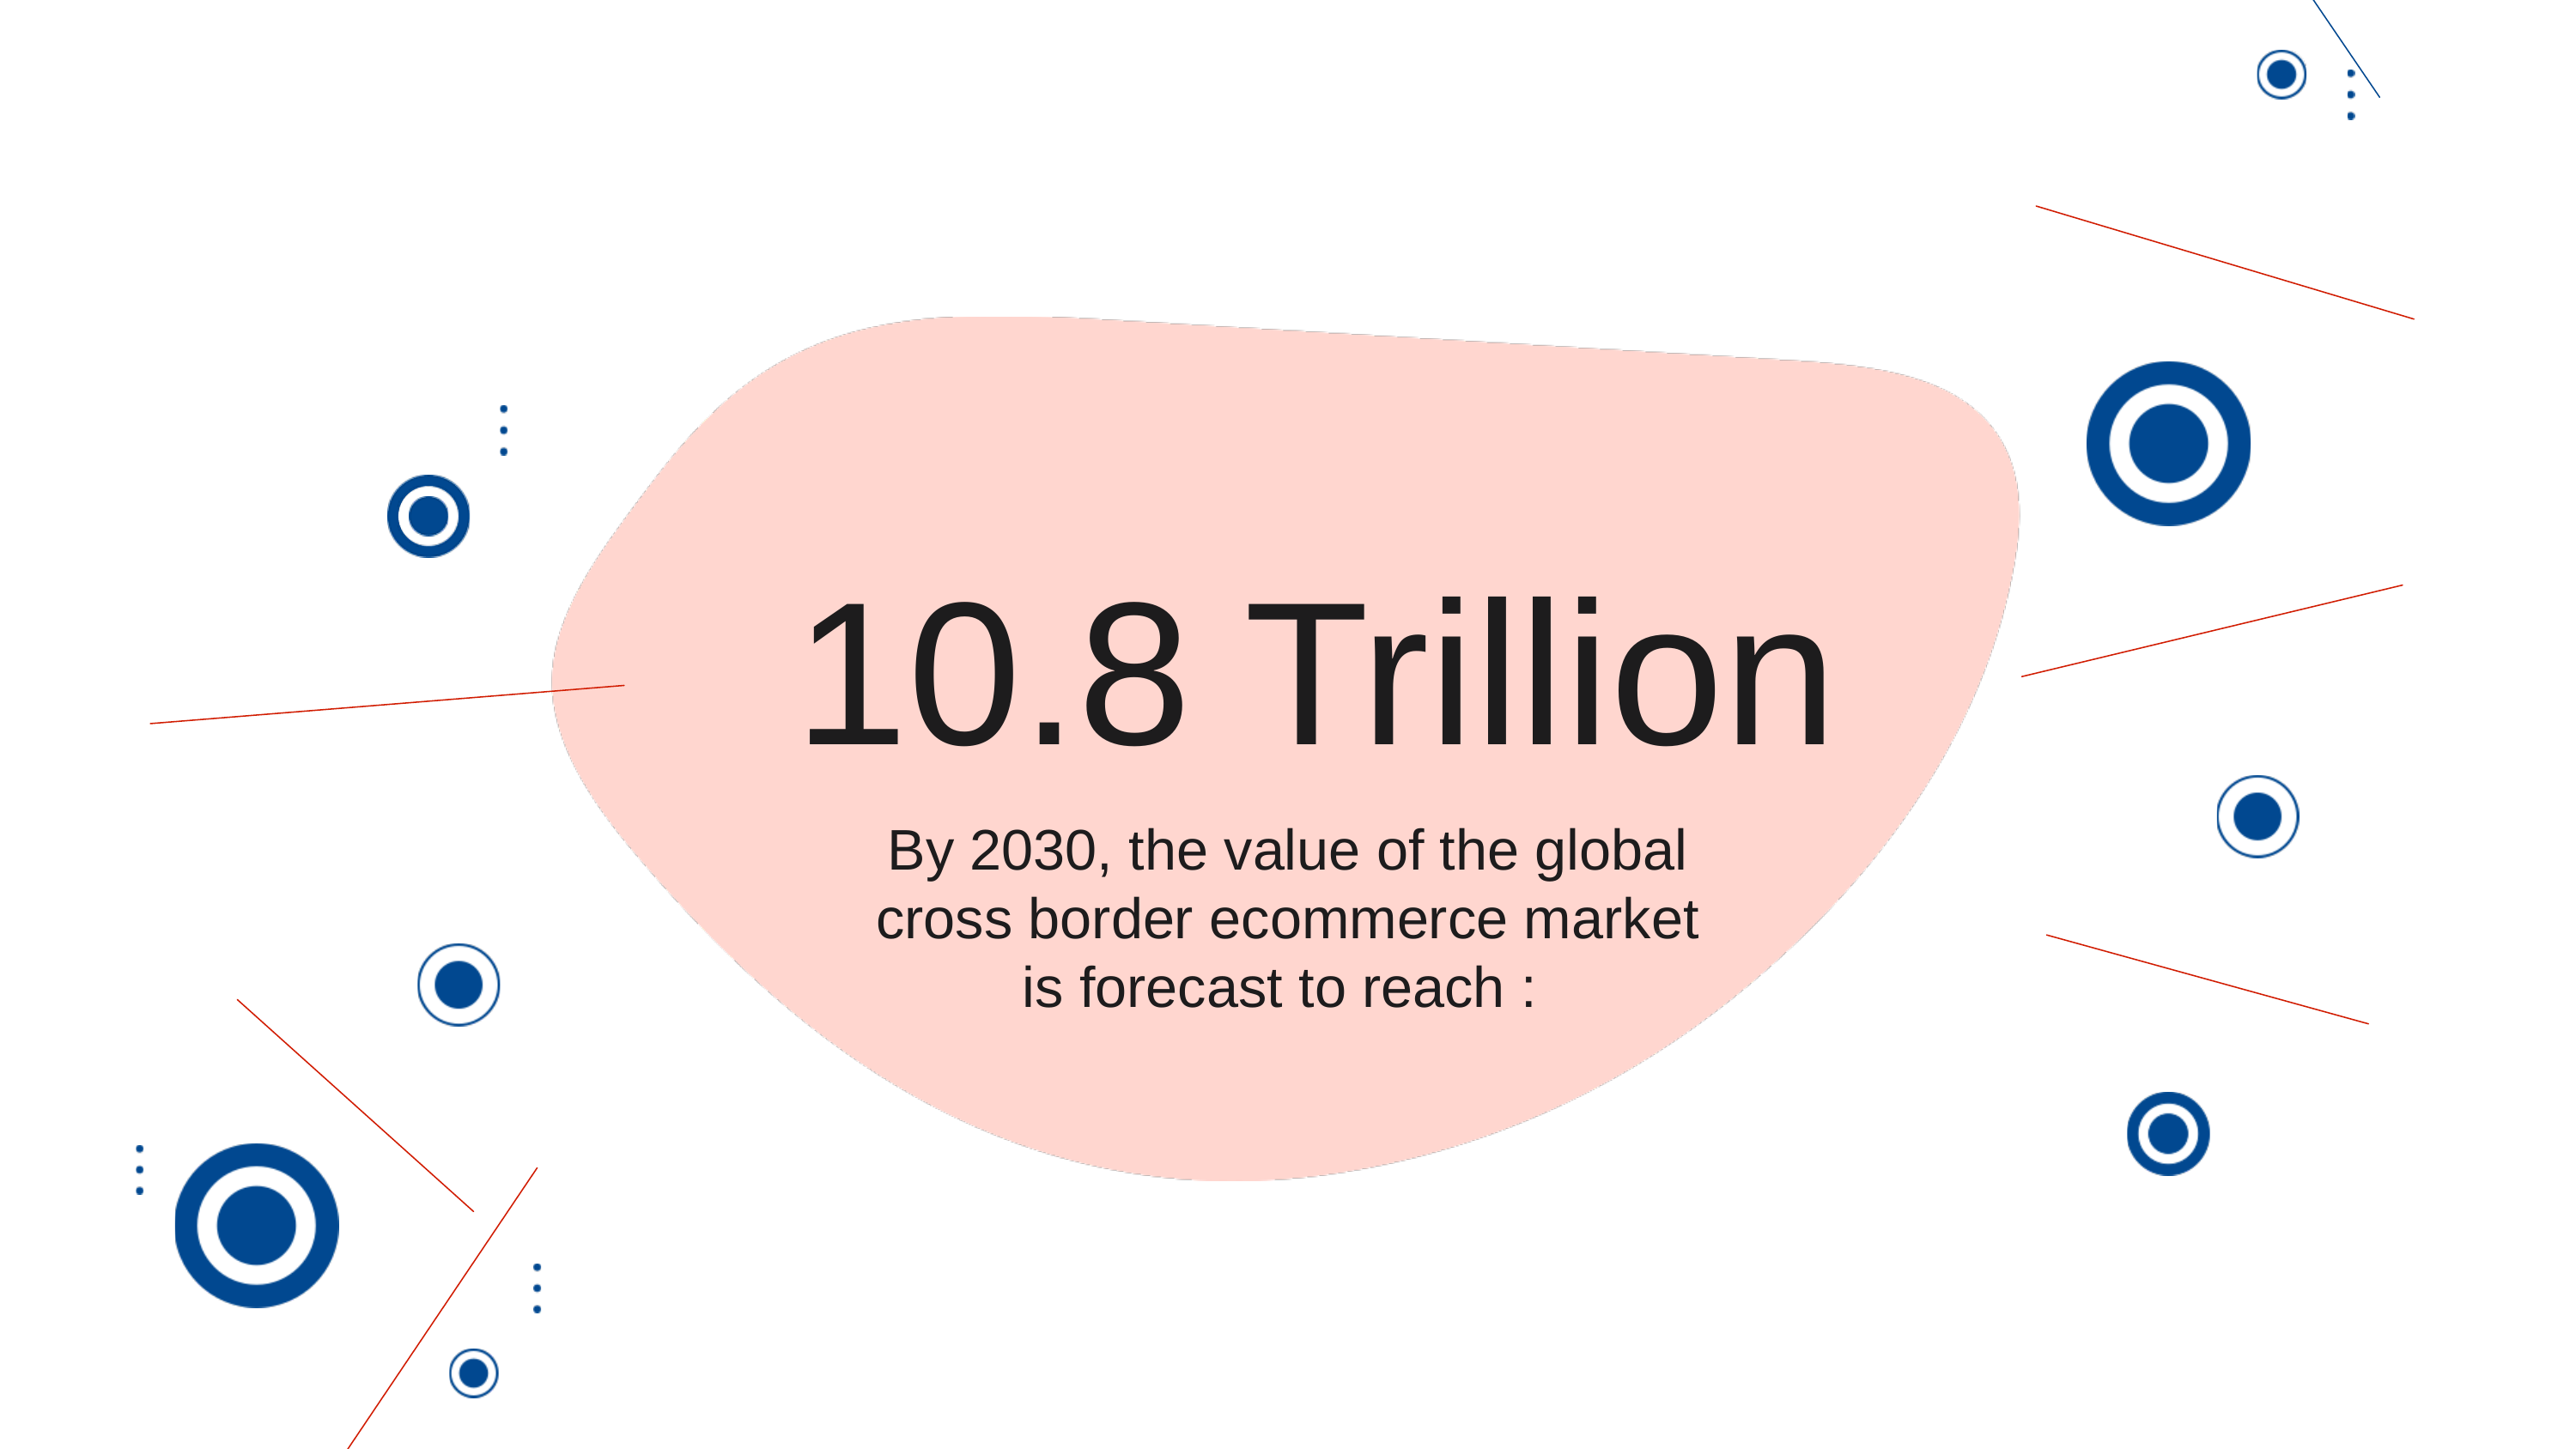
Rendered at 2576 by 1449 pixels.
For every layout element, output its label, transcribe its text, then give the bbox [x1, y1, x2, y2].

text_box [136, 1145, 144, 1195]
text_box [2347, 70, 2355, 120]
text_box [2257, 50, 2307, 100]
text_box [409, 496, 448, 536]
text_box By 2030, the value of the global cross border ecommerce market is forecast to reach : [851, 812, 1725, 1020]
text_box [387, 475, 470, 557]
text_box [500, 405, 508, 456]
text_box [550, 317, 2026, 1181]
text_box [417, 943, 501, 1027]
text_box [174, 1143, 339, 1308]
text_box [533, 1264, 542, 1313]
text_box [2216, 775, 2300, 858]
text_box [398, 485, 459, 547]
text_box [2127, 1092, 2210, 1176]
text_box [2087, 361, 2251, 526]
text_box 10.8 Trillion [681, 541, 1951, 786]
text_box [449, 1349, 499, 1398]
